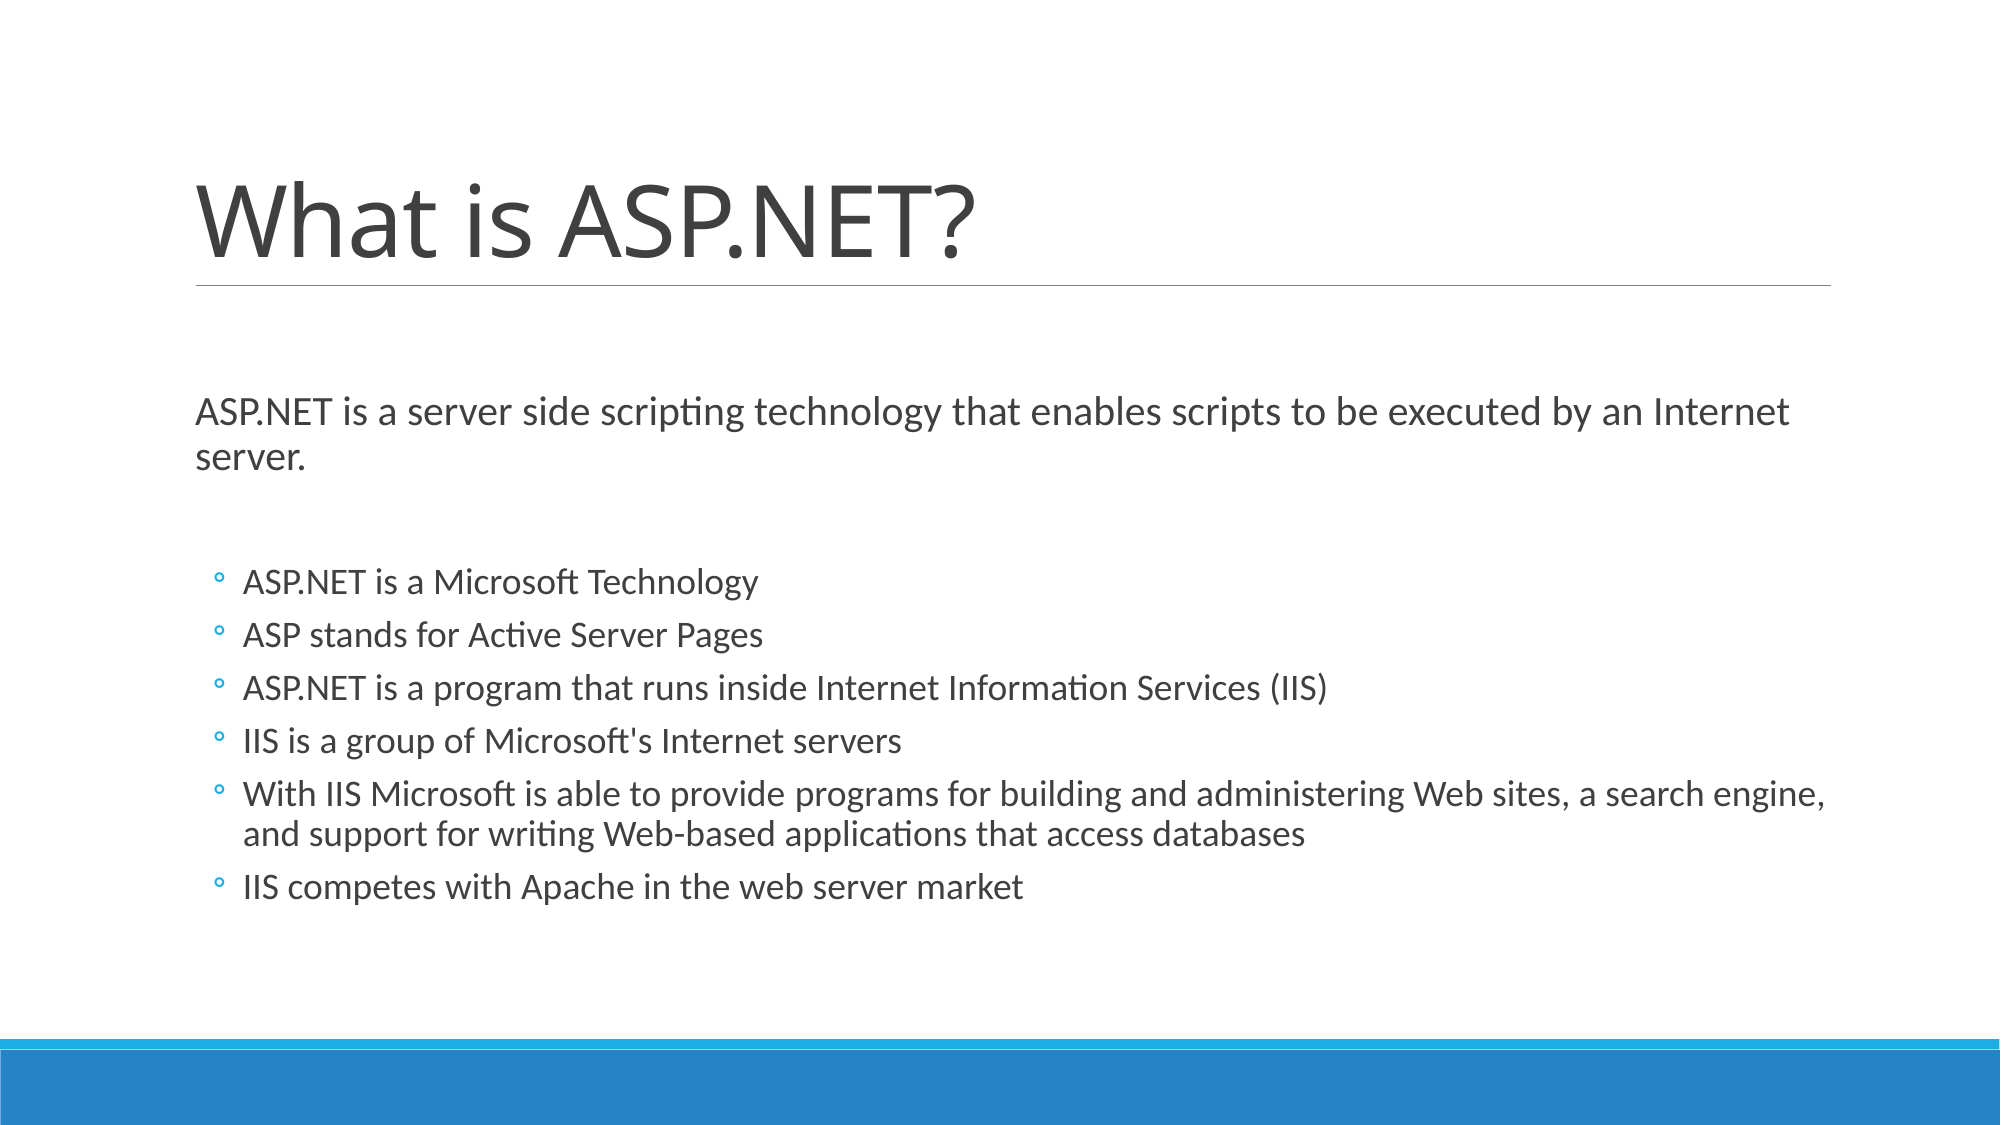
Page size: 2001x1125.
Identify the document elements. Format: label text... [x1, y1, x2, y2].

list ASP.NET is a server side scripting technology that enables scripts to be executed by an Internet server. ASP.NET is a Microsoft Technology ASP stands for Active Server Pages ASP.NET is a program that runs inside Internet Information Services (IIS) IIS is a group of Microsoft's Internet servers With IIS Microsoft is able to provide programs for building and administering Web sites, a search engine, and support for writing Web-based applications that access databases IIS competes with Apache in the web server market [180, 302, 1830, 963]
title What is ASP.NET? [180, 47, 1830, 285]
